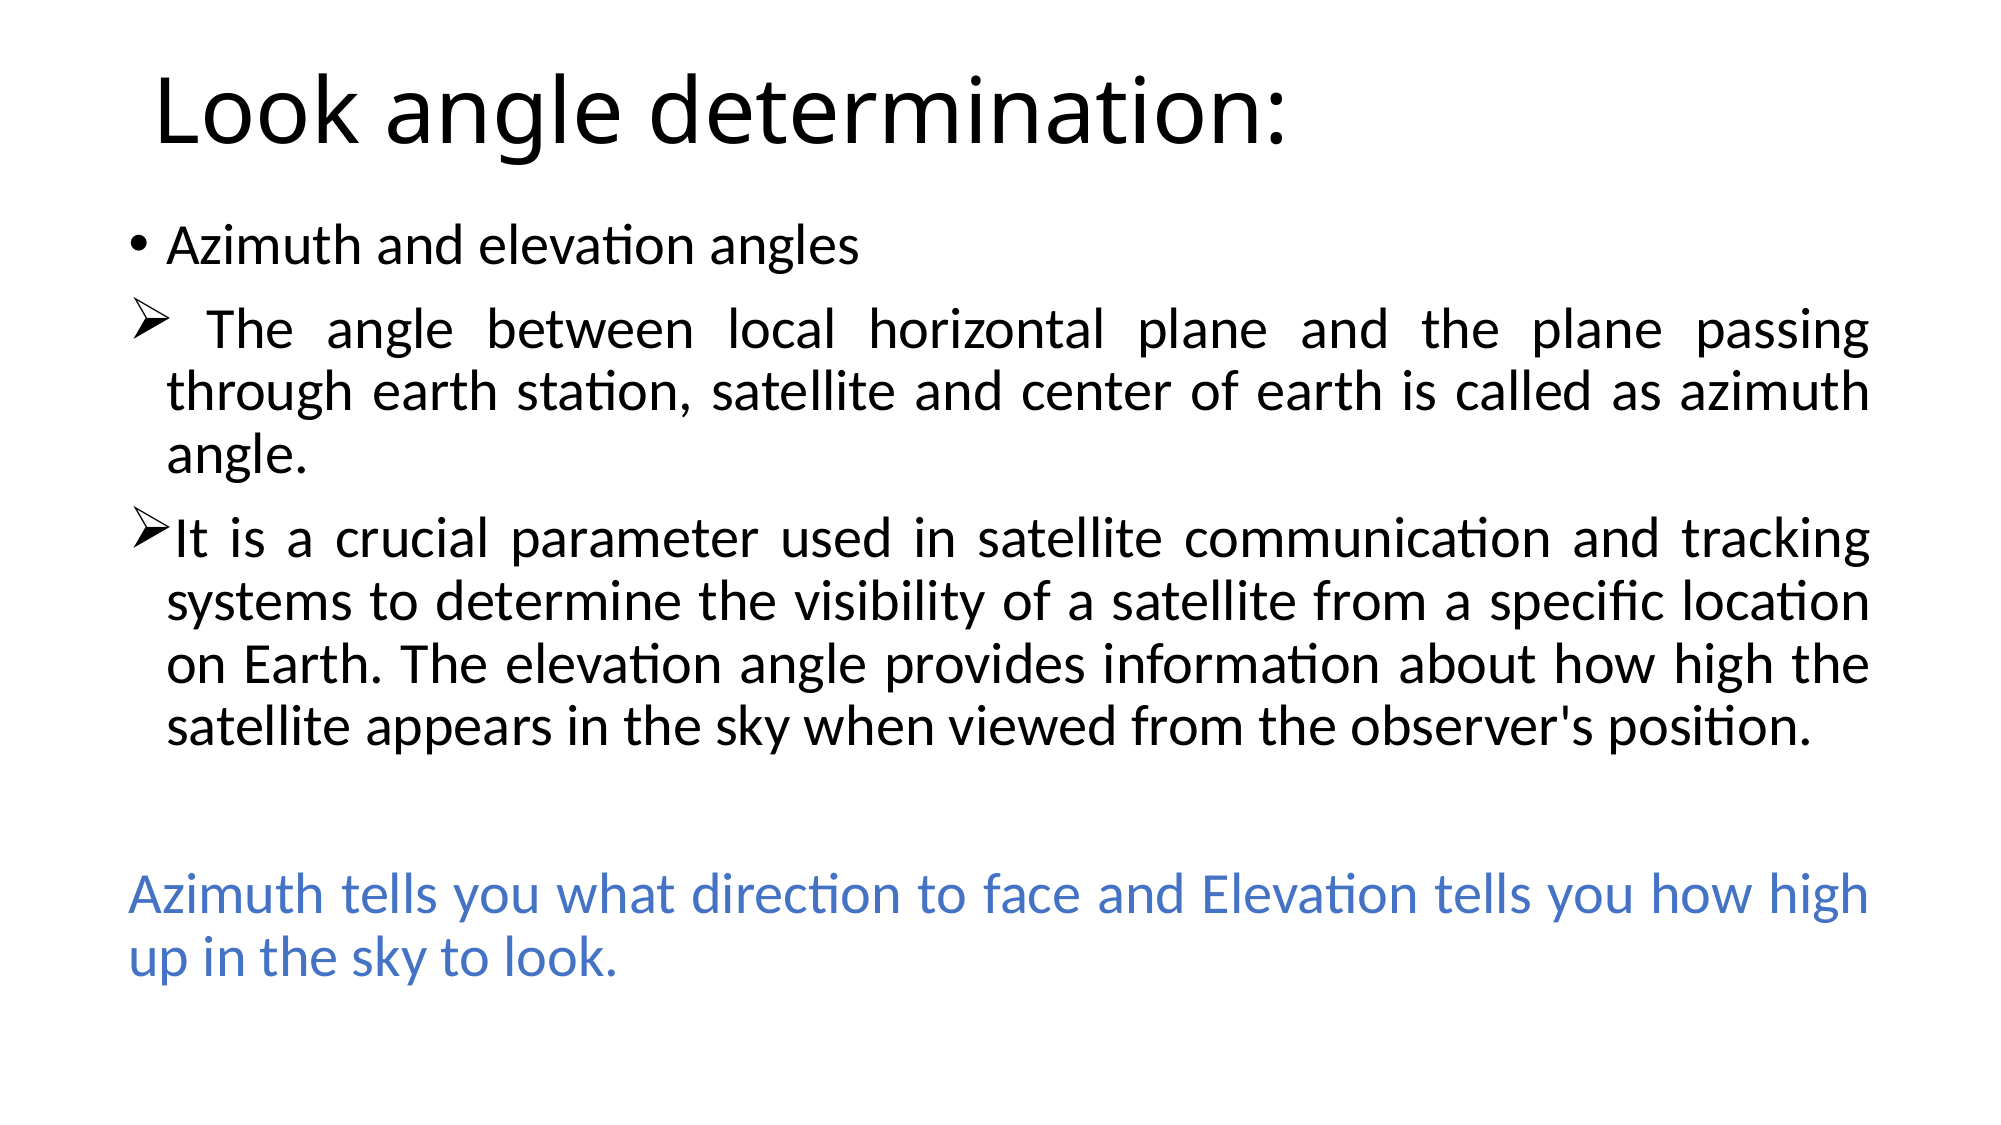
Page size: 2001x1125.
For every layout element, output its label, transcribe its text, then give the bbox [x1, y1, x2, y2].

title Look angle determination: [137, 59, 1863, 206]
list Azimuth and elevation angles The angle between local horizontal plane and the plane passing through earth station, satellite and center of earth is called as azimuth angle. It is a crucial parameter used in satellite communication and tracking systems to determine the visibility of a satellite from a specific location on Earth. The elevation angle provides information about how high the satellite appears in the sky when viewed from the observer's position. Azimuth tells you what direction to face and Elevation tells you how high up in the sky to look. [113, 206, 1887, 1066]
